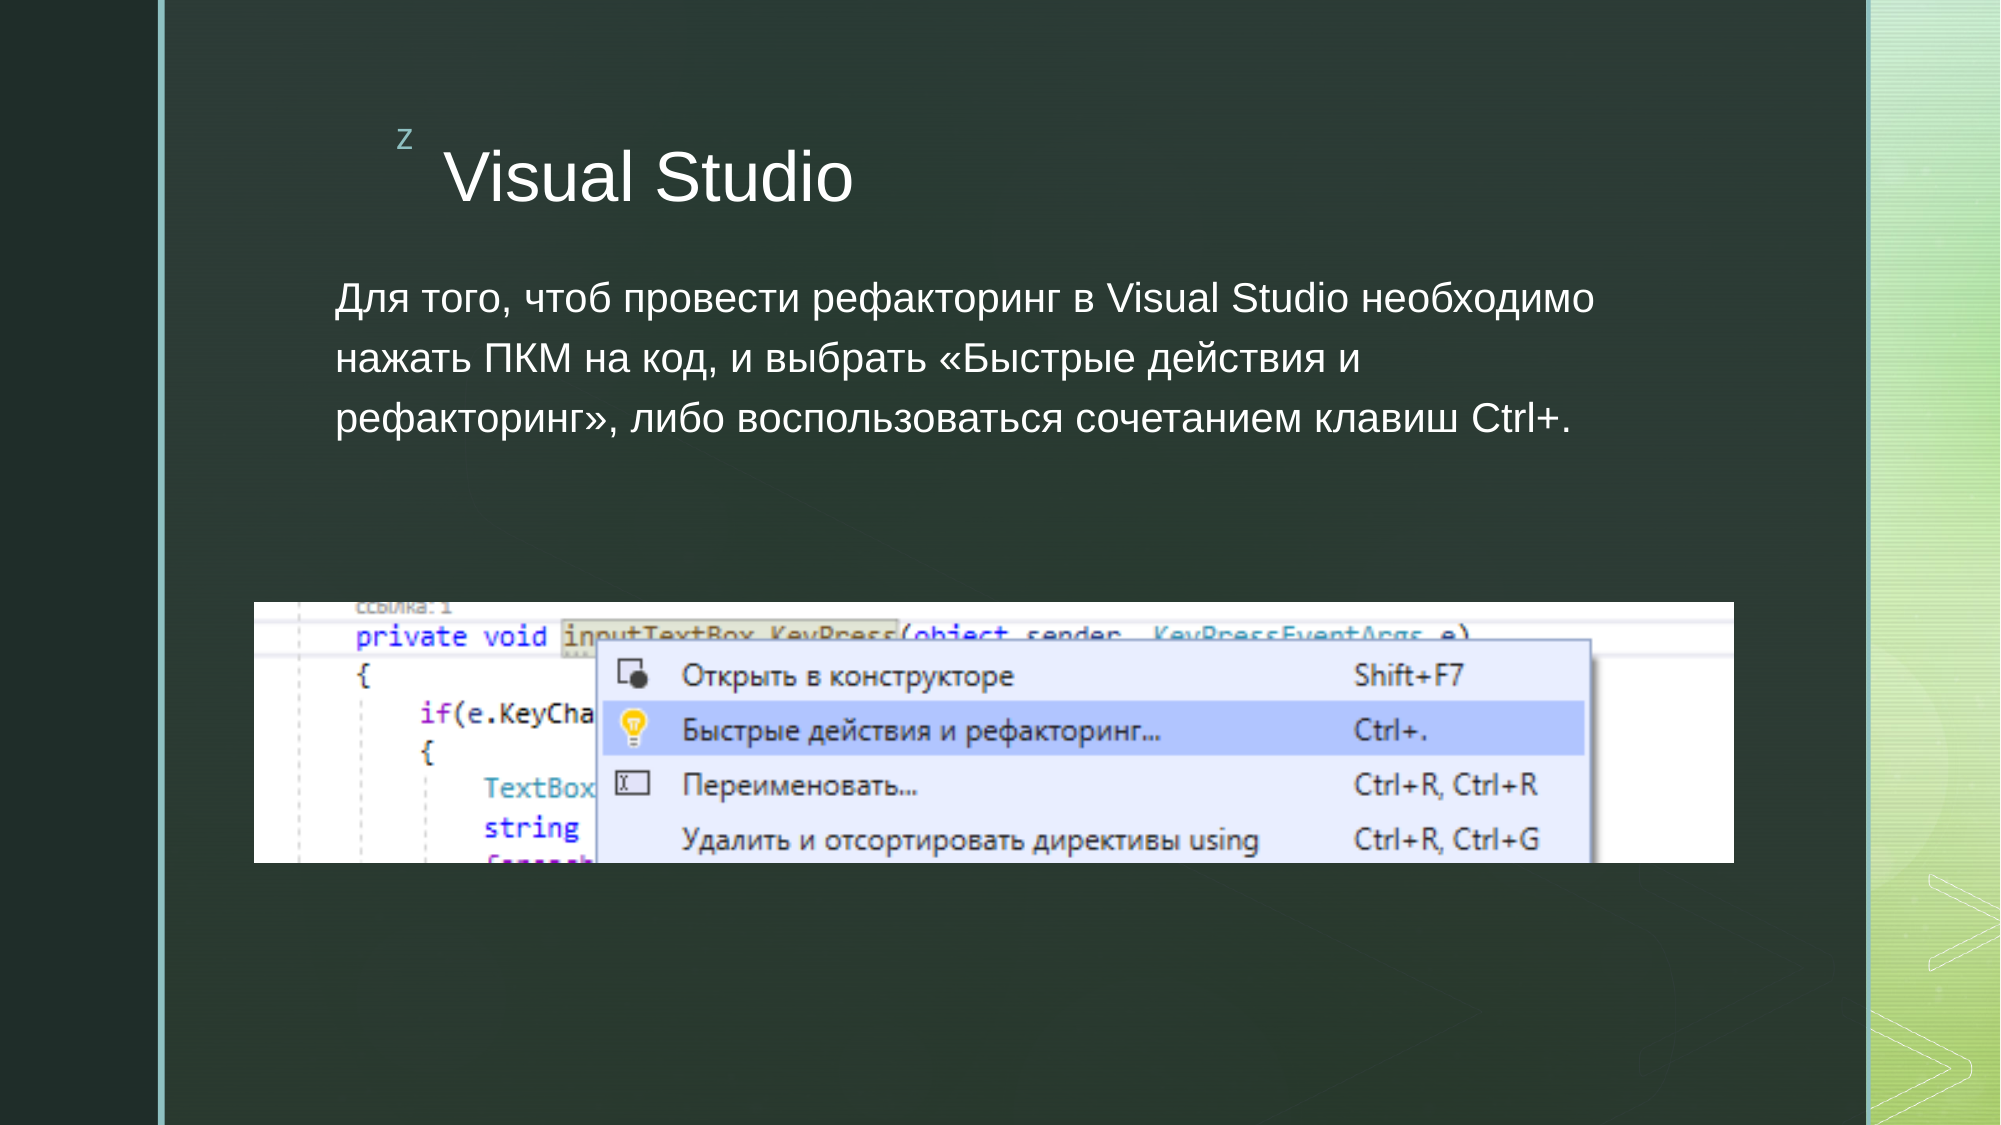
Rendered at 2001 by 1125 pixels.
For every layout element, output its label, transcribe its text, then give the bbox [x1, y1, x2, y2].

title Visual Studio [428, 132, 1734, 310]
picture [1871, 0, 2001, 1125]
picture [253, 601, 1735, 863]
list Для того, чтоб провести рефакторинг в Visual Studio необходимо нажать ПКМ на код, и выбрать «Быстрые действия и рефакторинг», либо воспользоваться сочетанием клавиш Ctrl+. [319, 220, 1633, 481]
